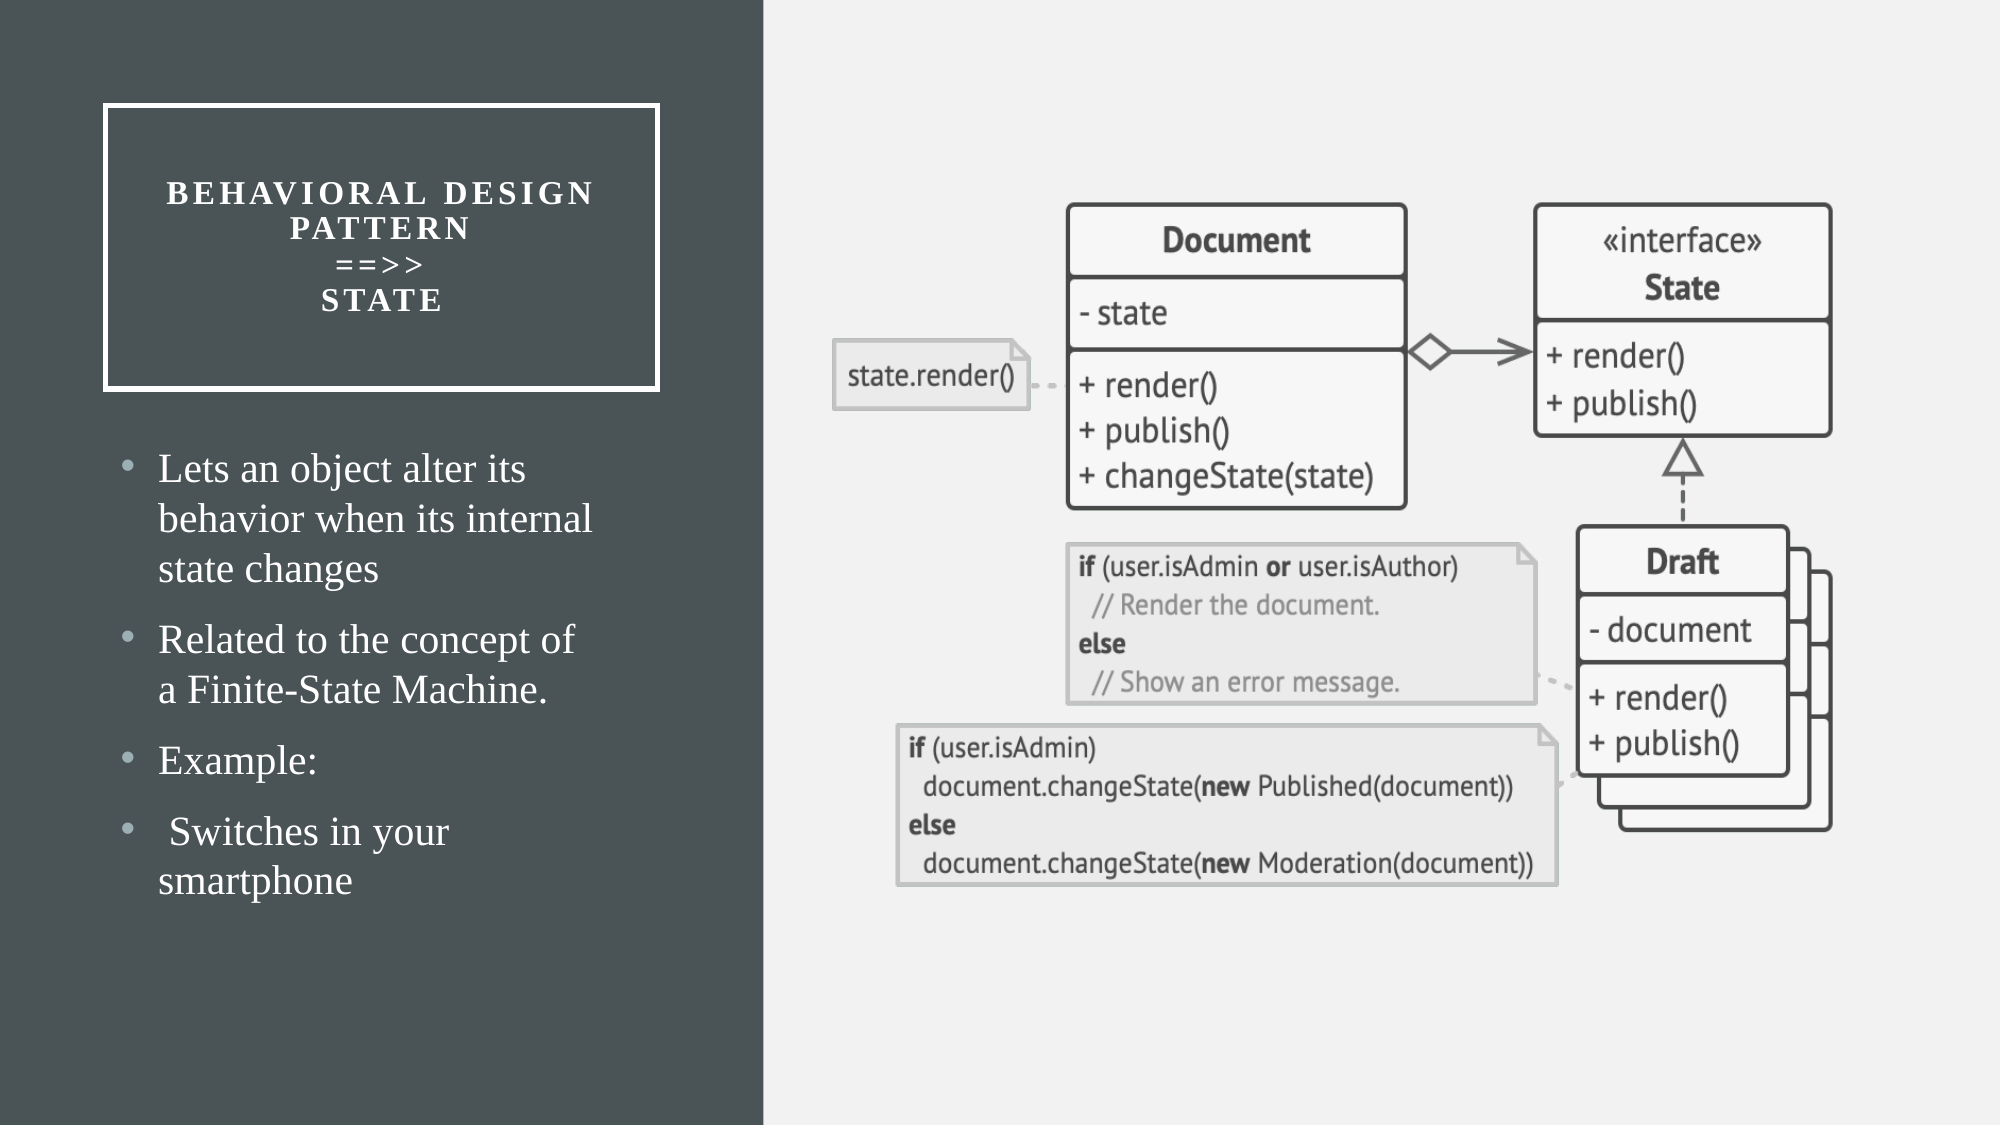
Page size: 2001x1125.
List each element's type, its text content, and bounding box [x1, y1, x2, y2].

text_box [764, 0, 2000, 1125]
text_box [0, 0, 764, 1125]
picture [813, 182, 1854, 908]
title Behavioral DESIGN PATTERN ==>> State [103, 103, 660, 392]
list Lets an object alter its behavior when its internal state changes Related to the concept of a Finite-State Machine. Example: Switches in your smartphone [105, 432, 658, 994]
